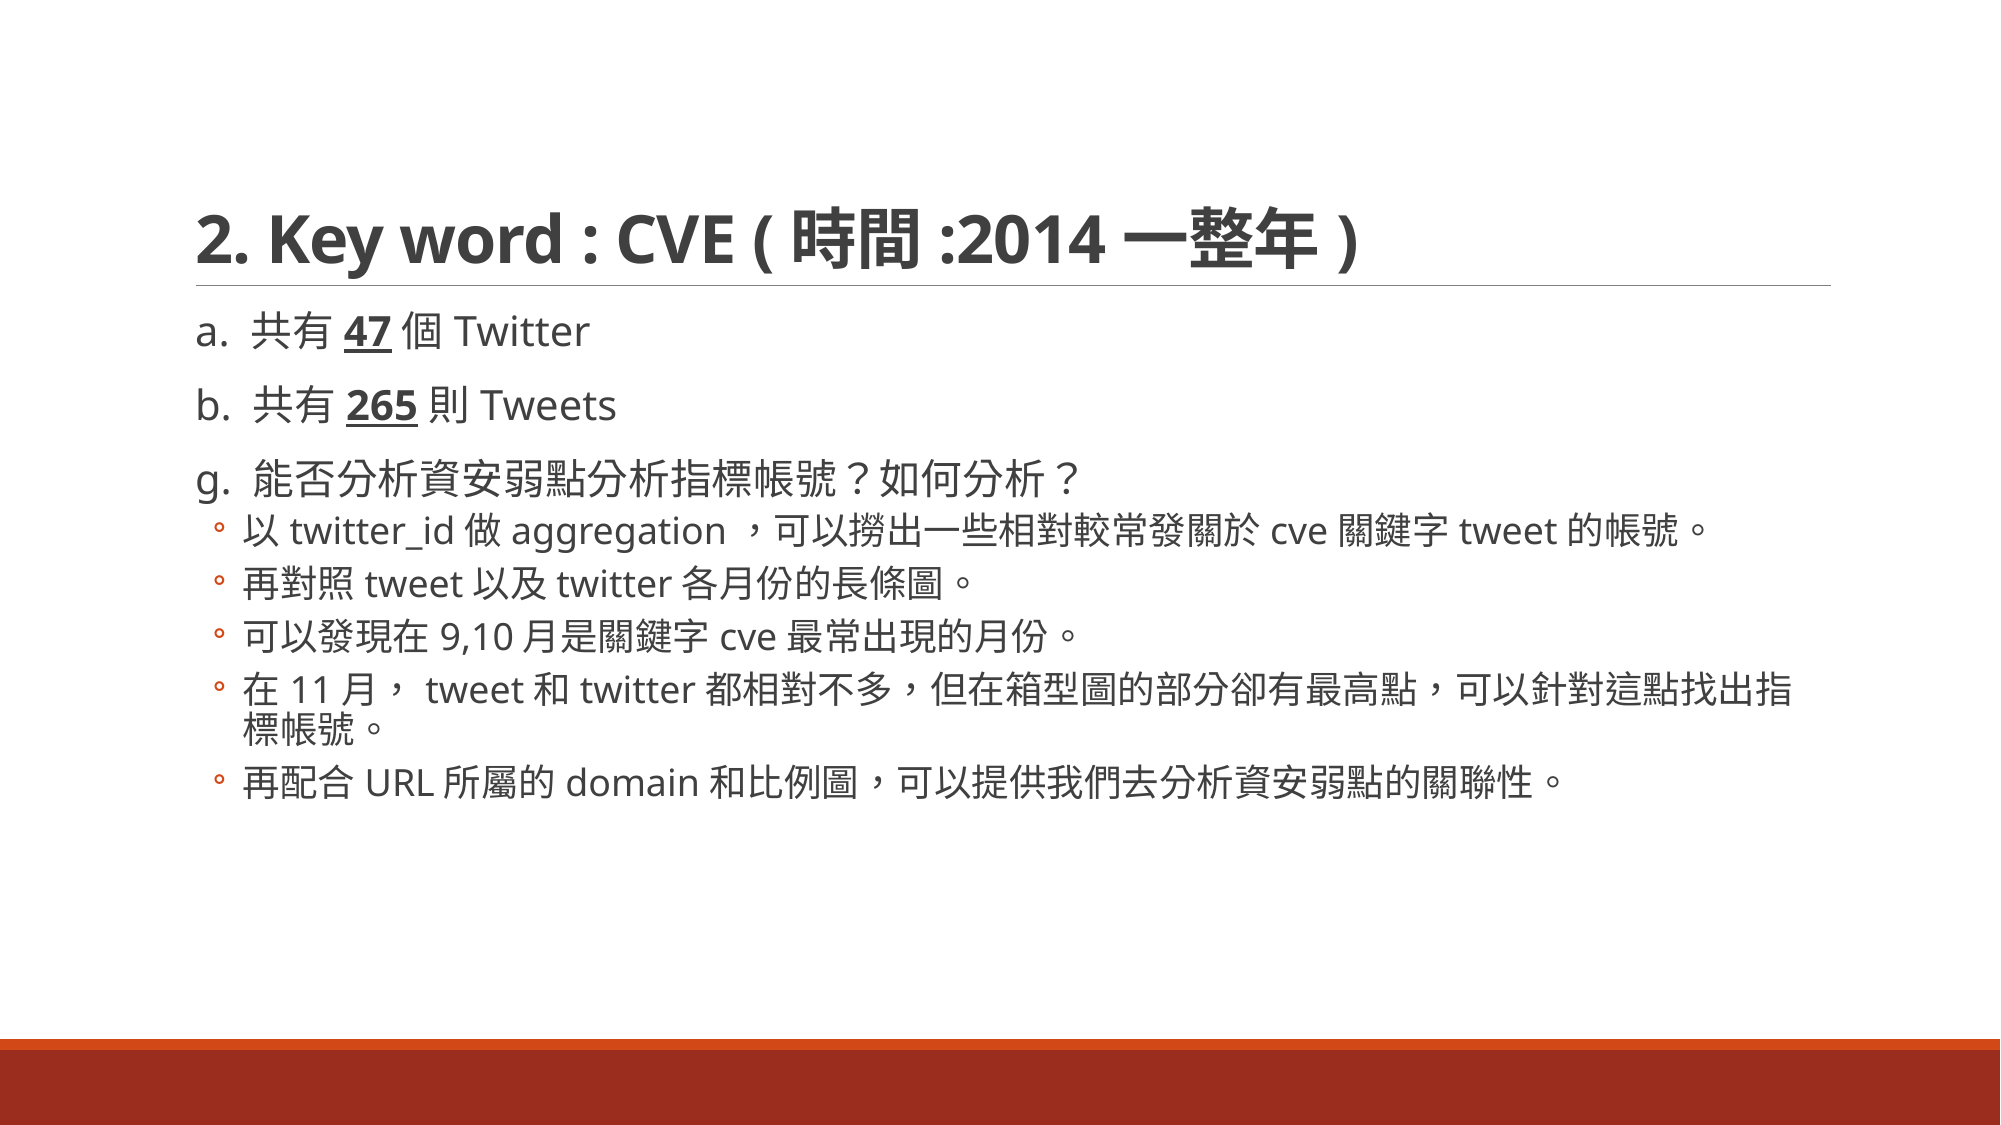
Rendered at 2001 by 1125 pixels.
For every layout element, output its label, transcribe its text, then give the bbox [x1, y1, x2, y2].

list a. 共有47個Twitter b. 共有265則Tweets g. 能否分析資安弱點分析指標帳號？如何分析？ 以twitter_id做aggregation，可以撈出一些相對較常發關於cve關鍵字tweet的帳號。 再對照tweet以及twitter各月份的長條圖。 可以發現在9,10月是關鍵字cve最常出現的月份。 在11月，tweet和twitter都相對不多，但在箱型圖的部分卻有最高點，可以針對這點找出指標帳號。 再配合URL所屬的domain和比例圖，可以提供我們去分析資安弱點的關聯性。 [180, 302, 1830, 963]
title 2. Key word : CVE (時間:2014一整年) [180, 67, 1830, 285]
